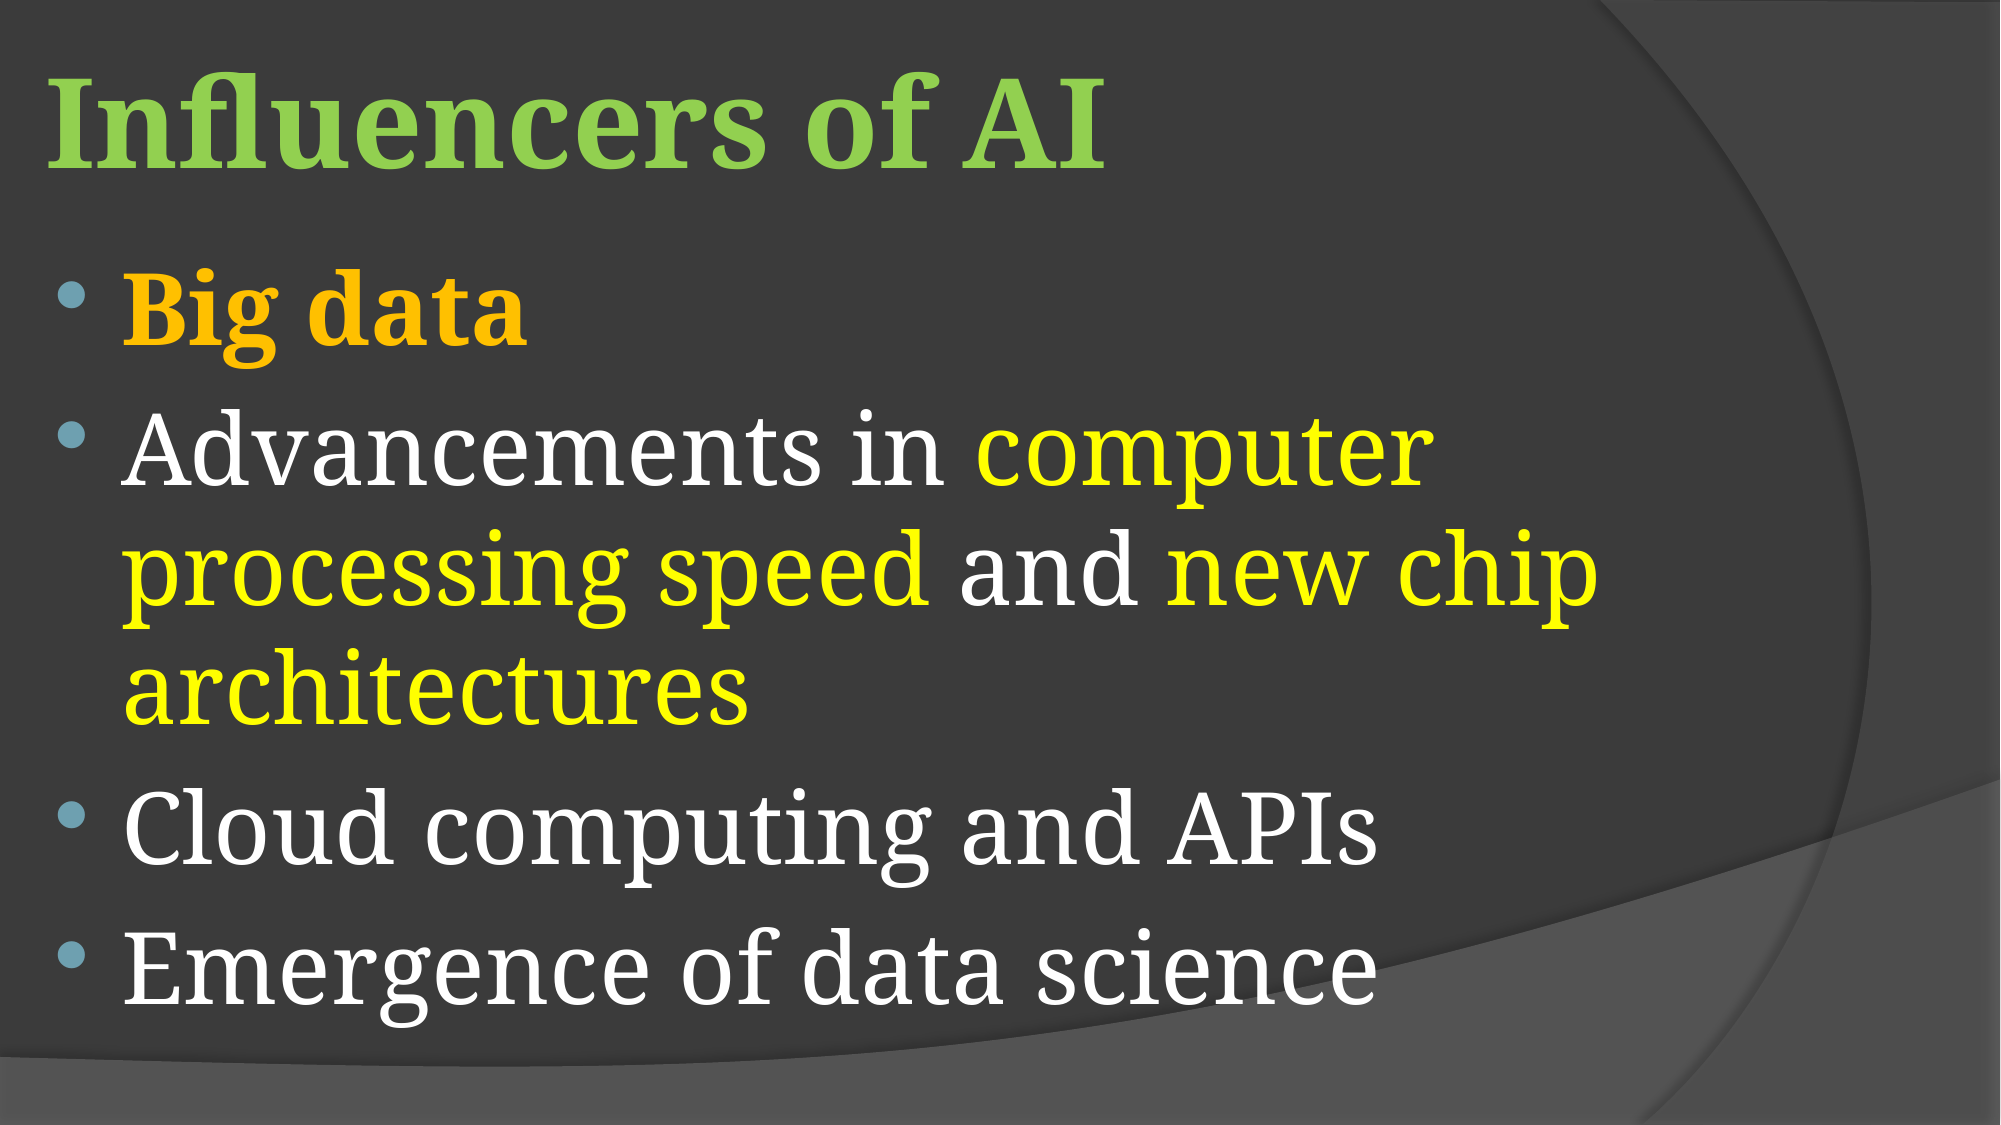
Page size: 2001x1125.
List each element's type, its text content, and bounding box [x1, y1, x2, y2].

title Influencers of AI [37, 24, 1688, 213]
list Big data Advancements in computer processing speed and new chip architectures Cloud computing and APIs Emergence of data science [37, 237, 1975, 980]
